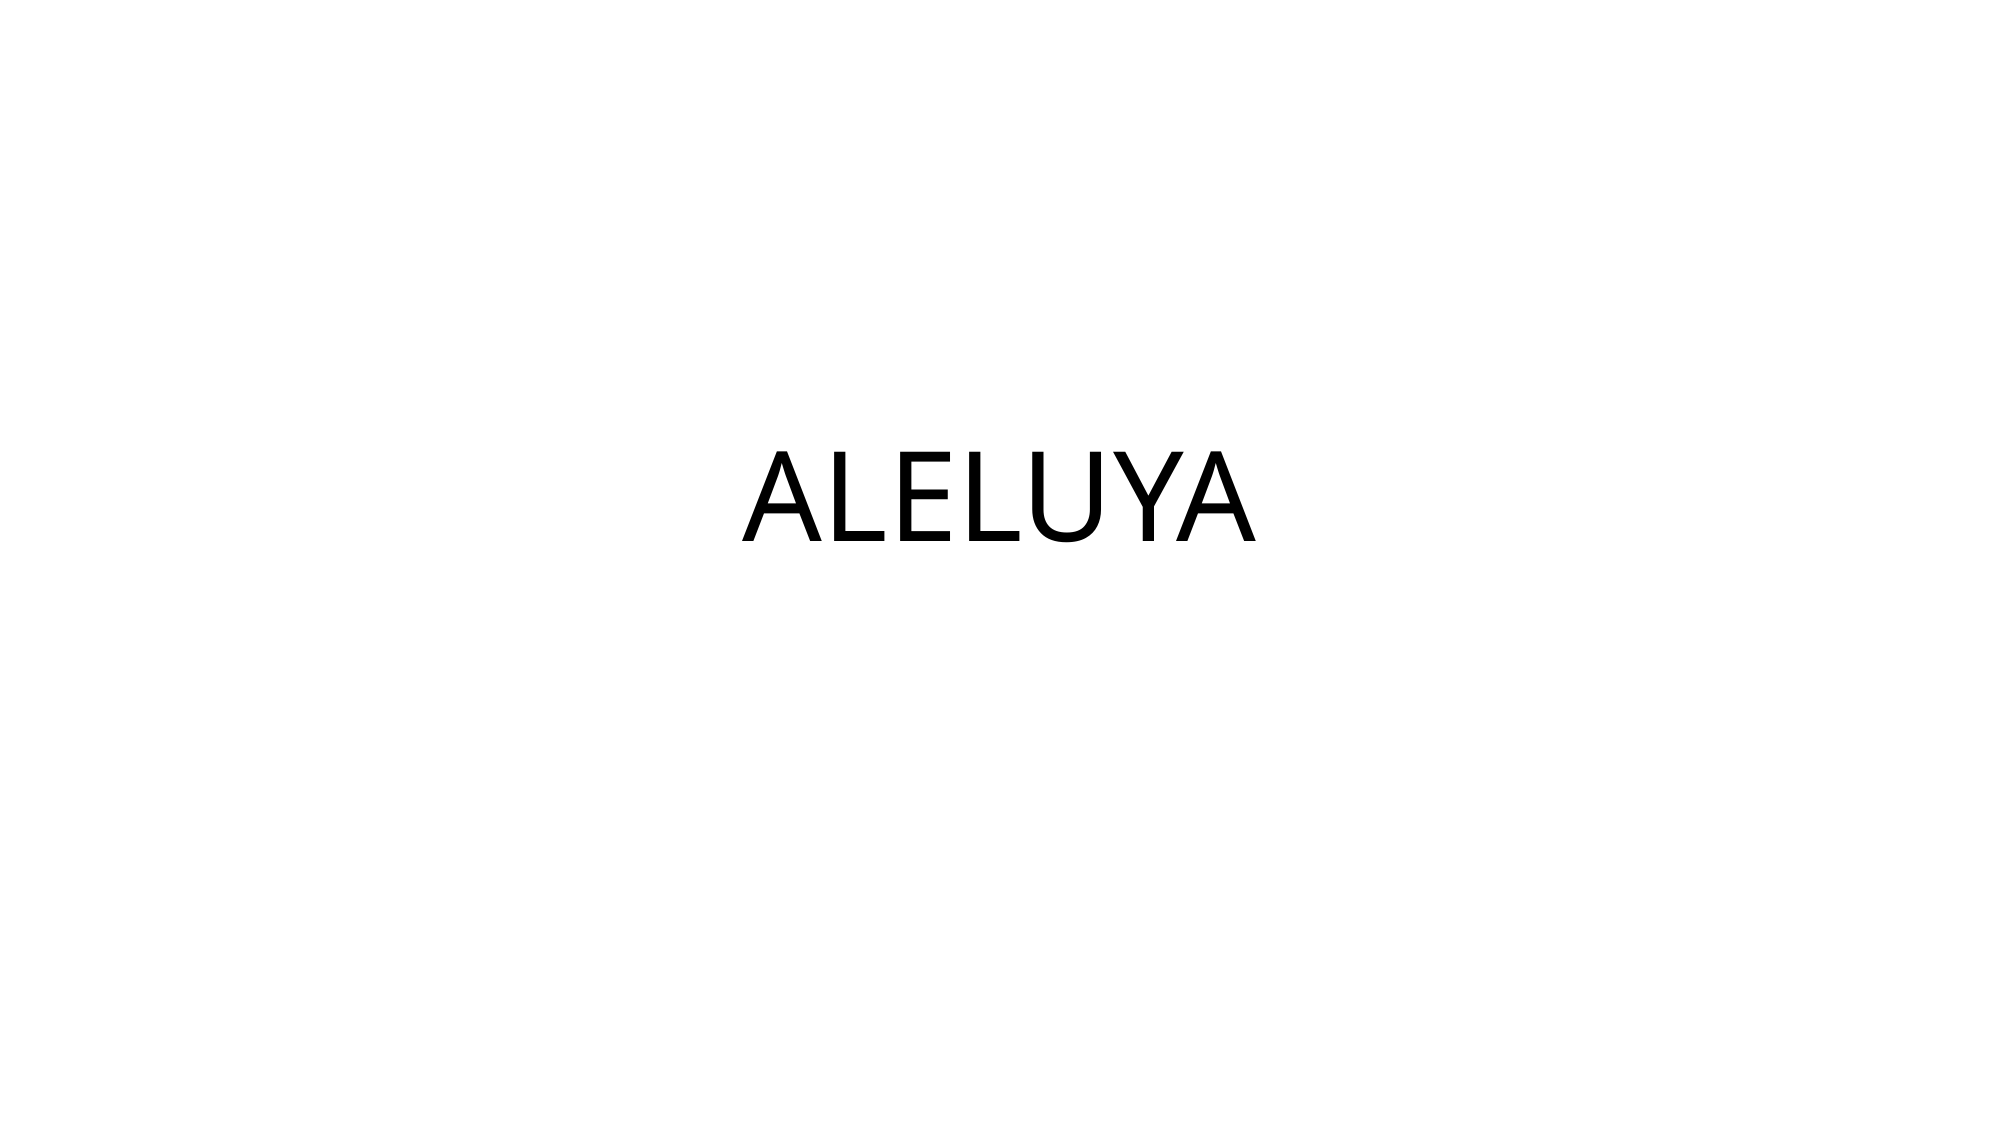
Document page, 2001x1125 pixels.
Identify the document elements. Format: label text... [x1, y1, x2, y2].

title ALELUYA [249, 184, 1750, 576]
